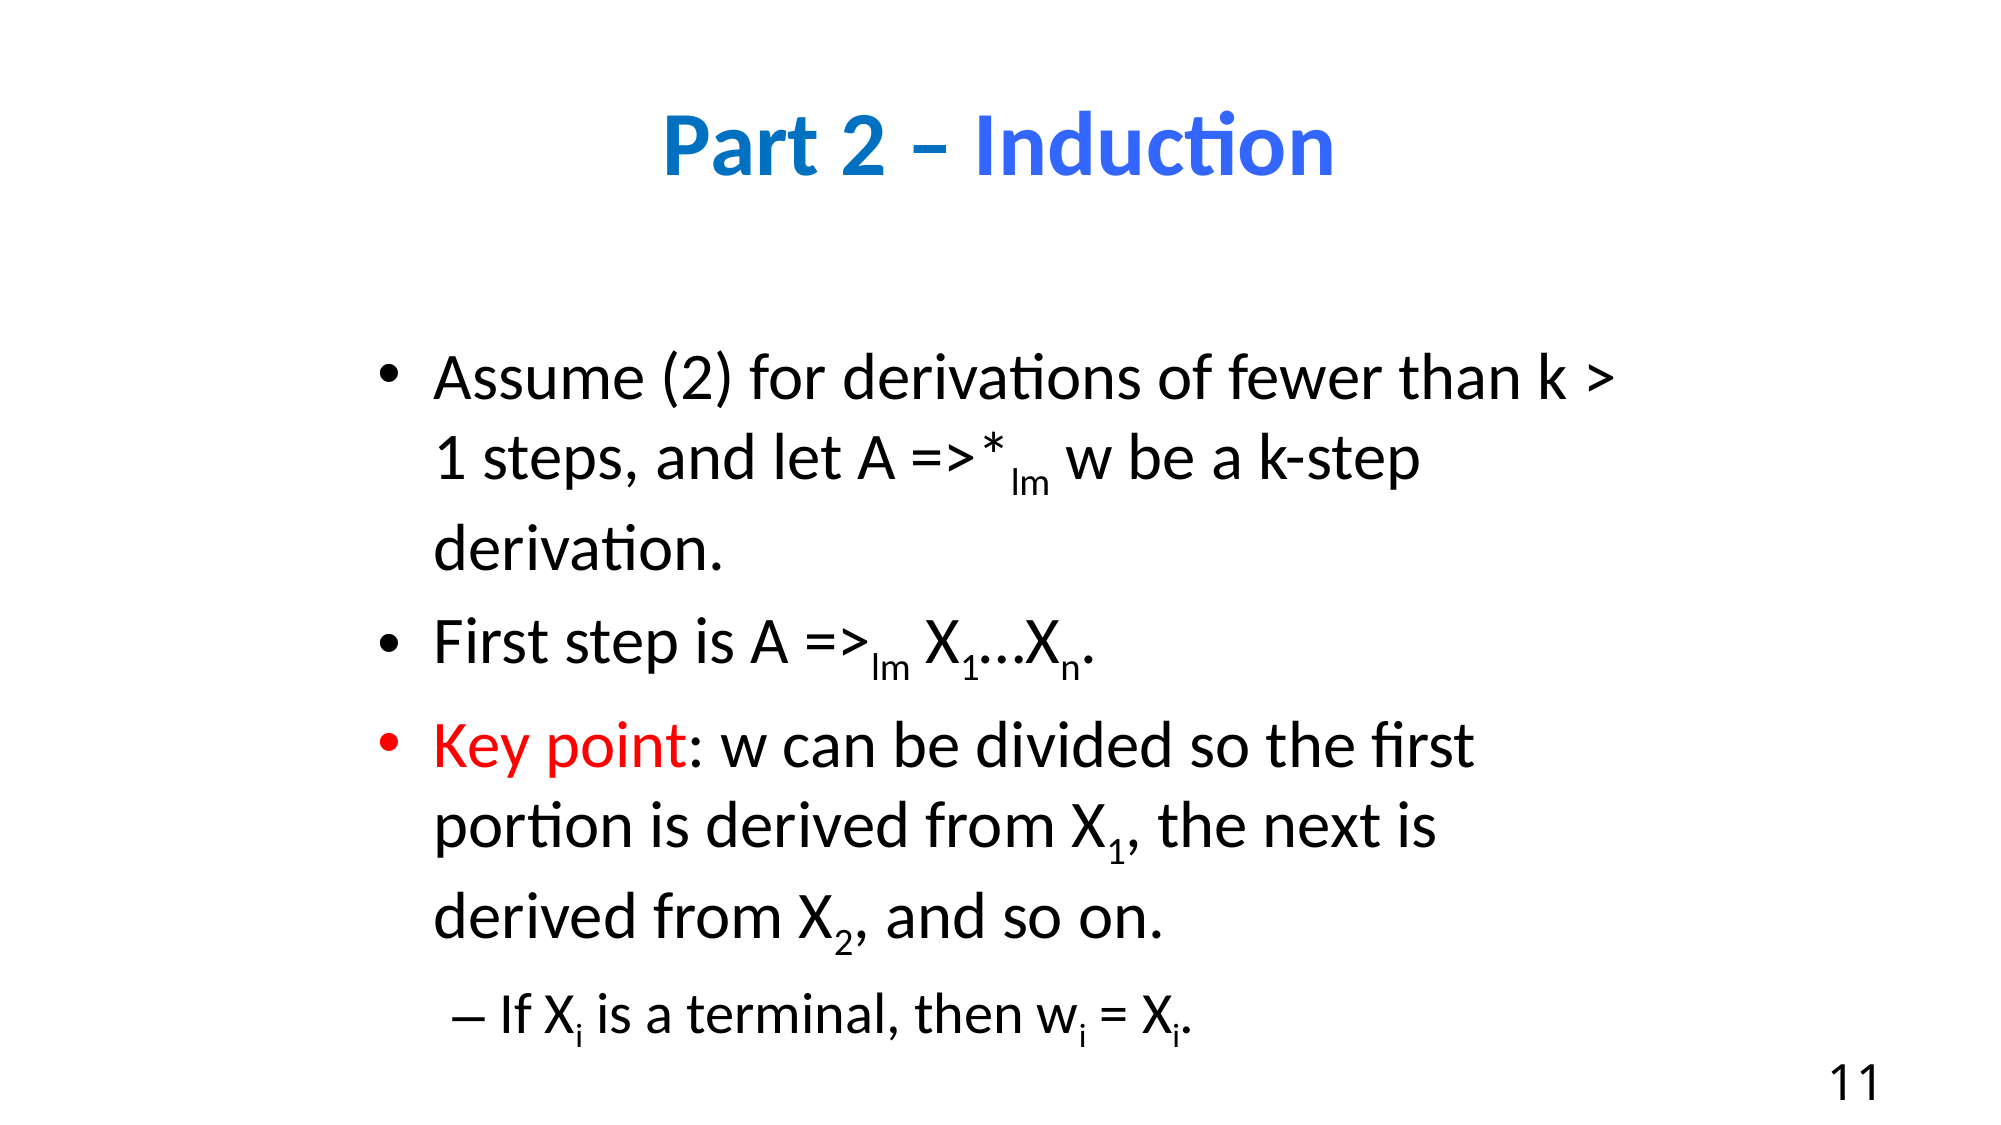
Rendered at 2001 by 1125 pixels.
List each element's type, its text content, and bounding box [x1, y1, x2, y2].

list Assume (2) for derivations of fewer than k > 1 steps, and let A =>*lm w be a k-step derivation. First step is A =>lm X1…Xn. Key point: w can be divided so the first portion is derived from X1, the next is derived from X2, and so on. If Xi is a terminal, then wi = Xi. [362, 324, 1638, 1050]
title Part 2 – Induction [99, 45, 1900, 233]
slide_number 11 [1433, 1042, 1900, 1103]
